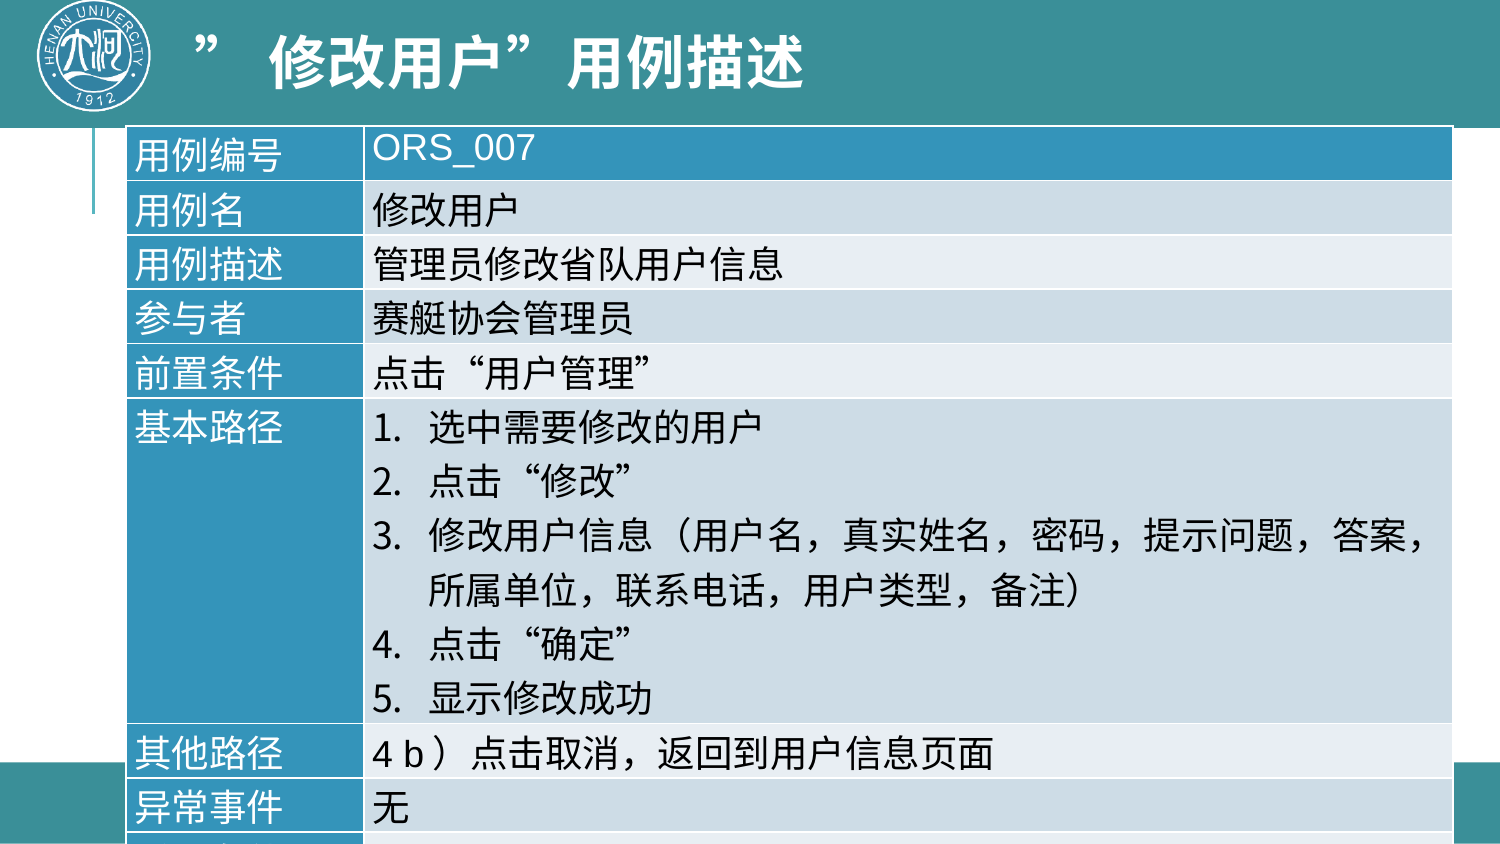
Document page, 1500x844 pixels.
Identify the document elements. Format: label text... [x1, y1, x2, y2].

table_cell 前置条件 [127, 344, 363, 397]
title ”修改用户”用例描述 [179, 0, 1454, 125]
table_cell 用例描述 [127, 236, 363, 288]
table_cell 赛艇协会管理员 [365, 290, 1452, 343]
table_cell 基本路径 [127, 399, 363, 723]
table_cell 点击“用户管理” [365, 344, 1452, 397]
table_cell 用例名 [127, 181, 363, 234]
table_cell 管理员修改省队用户信息 [365, 236, 1452, 288]
table_header ORS_007 [365, 127, 1452, 180]
table_cell 其他路径 [127, 724, 363, 777]
table_cell 4 b）点击取消，返回到用户信息页面 [365, 724, 1452, 777]
table_cell 修改用户 [365, 181, 1452, 234]
table_cell 参与者 [127, 290, 363, 343]
table_cell 后置条件 [127, 833, 363, 844]
table_cell 无 [365, 833, 1452, 844]
table_cell 异常事件 [127, 779, 363, 831]
table_cell 无 [365, 779, 1452, 831]
table_header 用例编号 [127, 127, 363, 180]
table_cell 选中需要修改的用户 点击“修改” 修改用户信息（用户名，真实姓名，密码，提示问题，答案，所属单位，联系电话，用户类型，备注） 点击“确定” 显示修改成功 [365, 399, 1452, 723]
